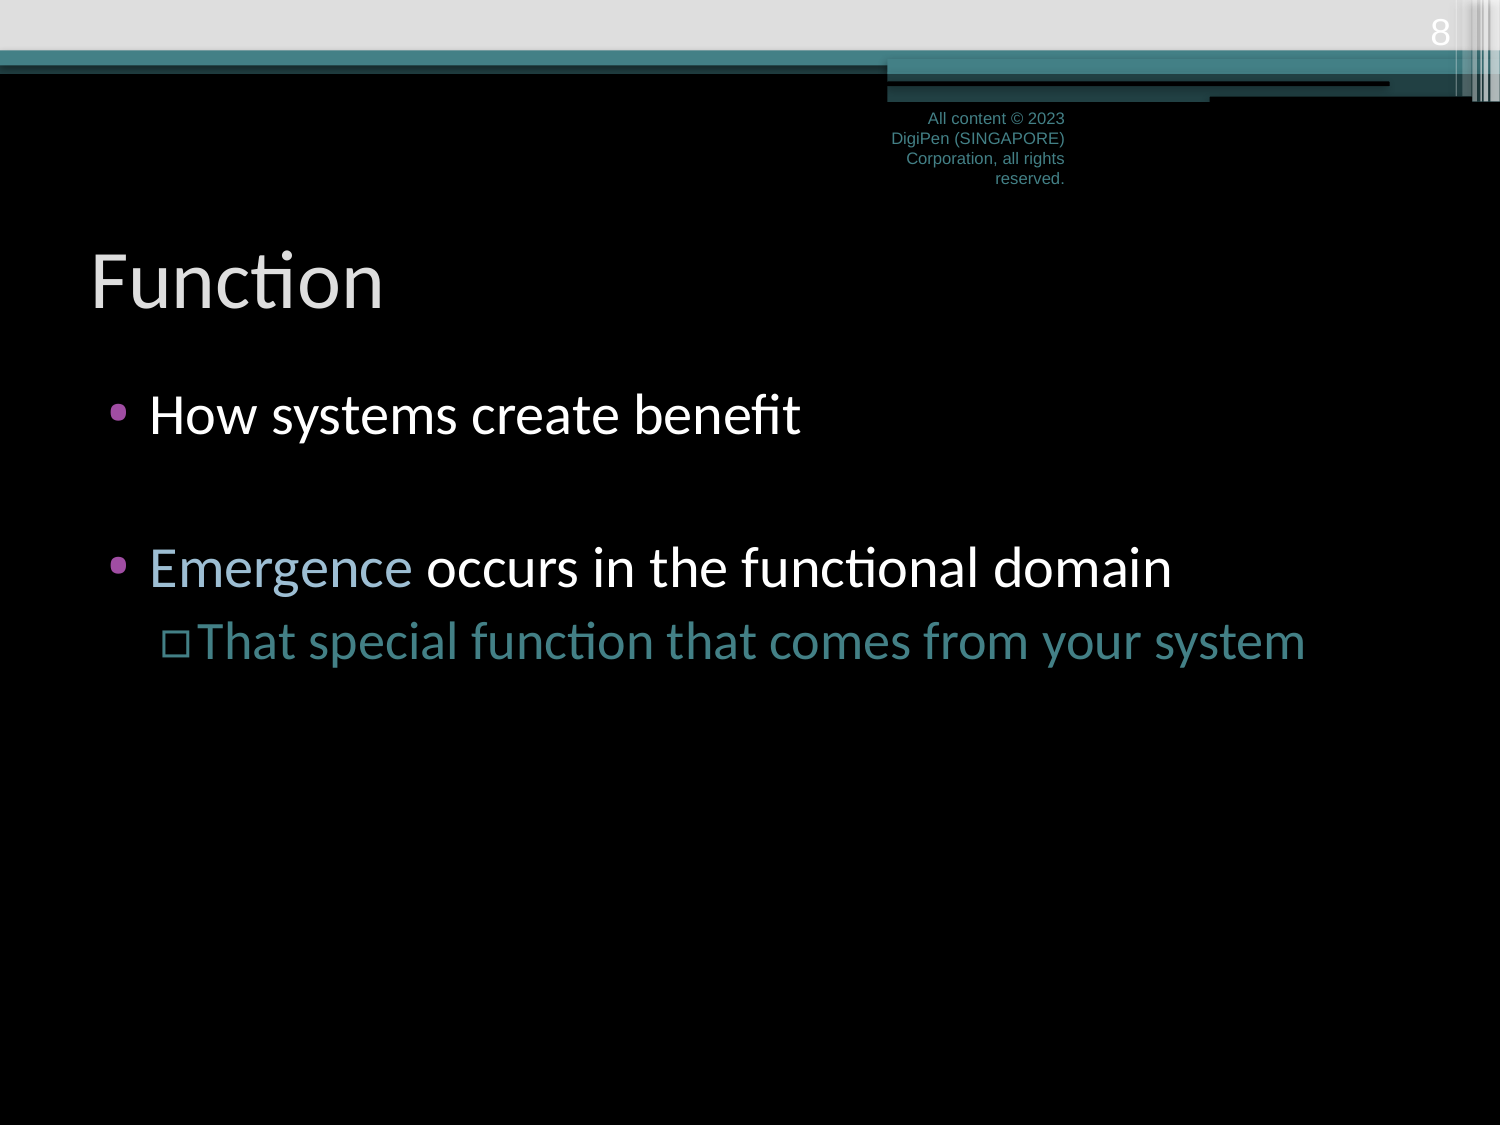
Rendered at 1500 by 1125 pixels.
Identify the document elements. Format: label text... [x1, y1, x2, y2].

footer All content © 2023 DigiPen (SINGAPORE) Corporation, all rights reserved. [862, 100, 1080, 176]
title Function [74, 187, 1426, 363]
list How systems create benefit Emergence occurs in the functional domain That special function that comes from your system [74, 368, 1426, 1079]
slide_number 7 [1340, 0, 1466, 61]
